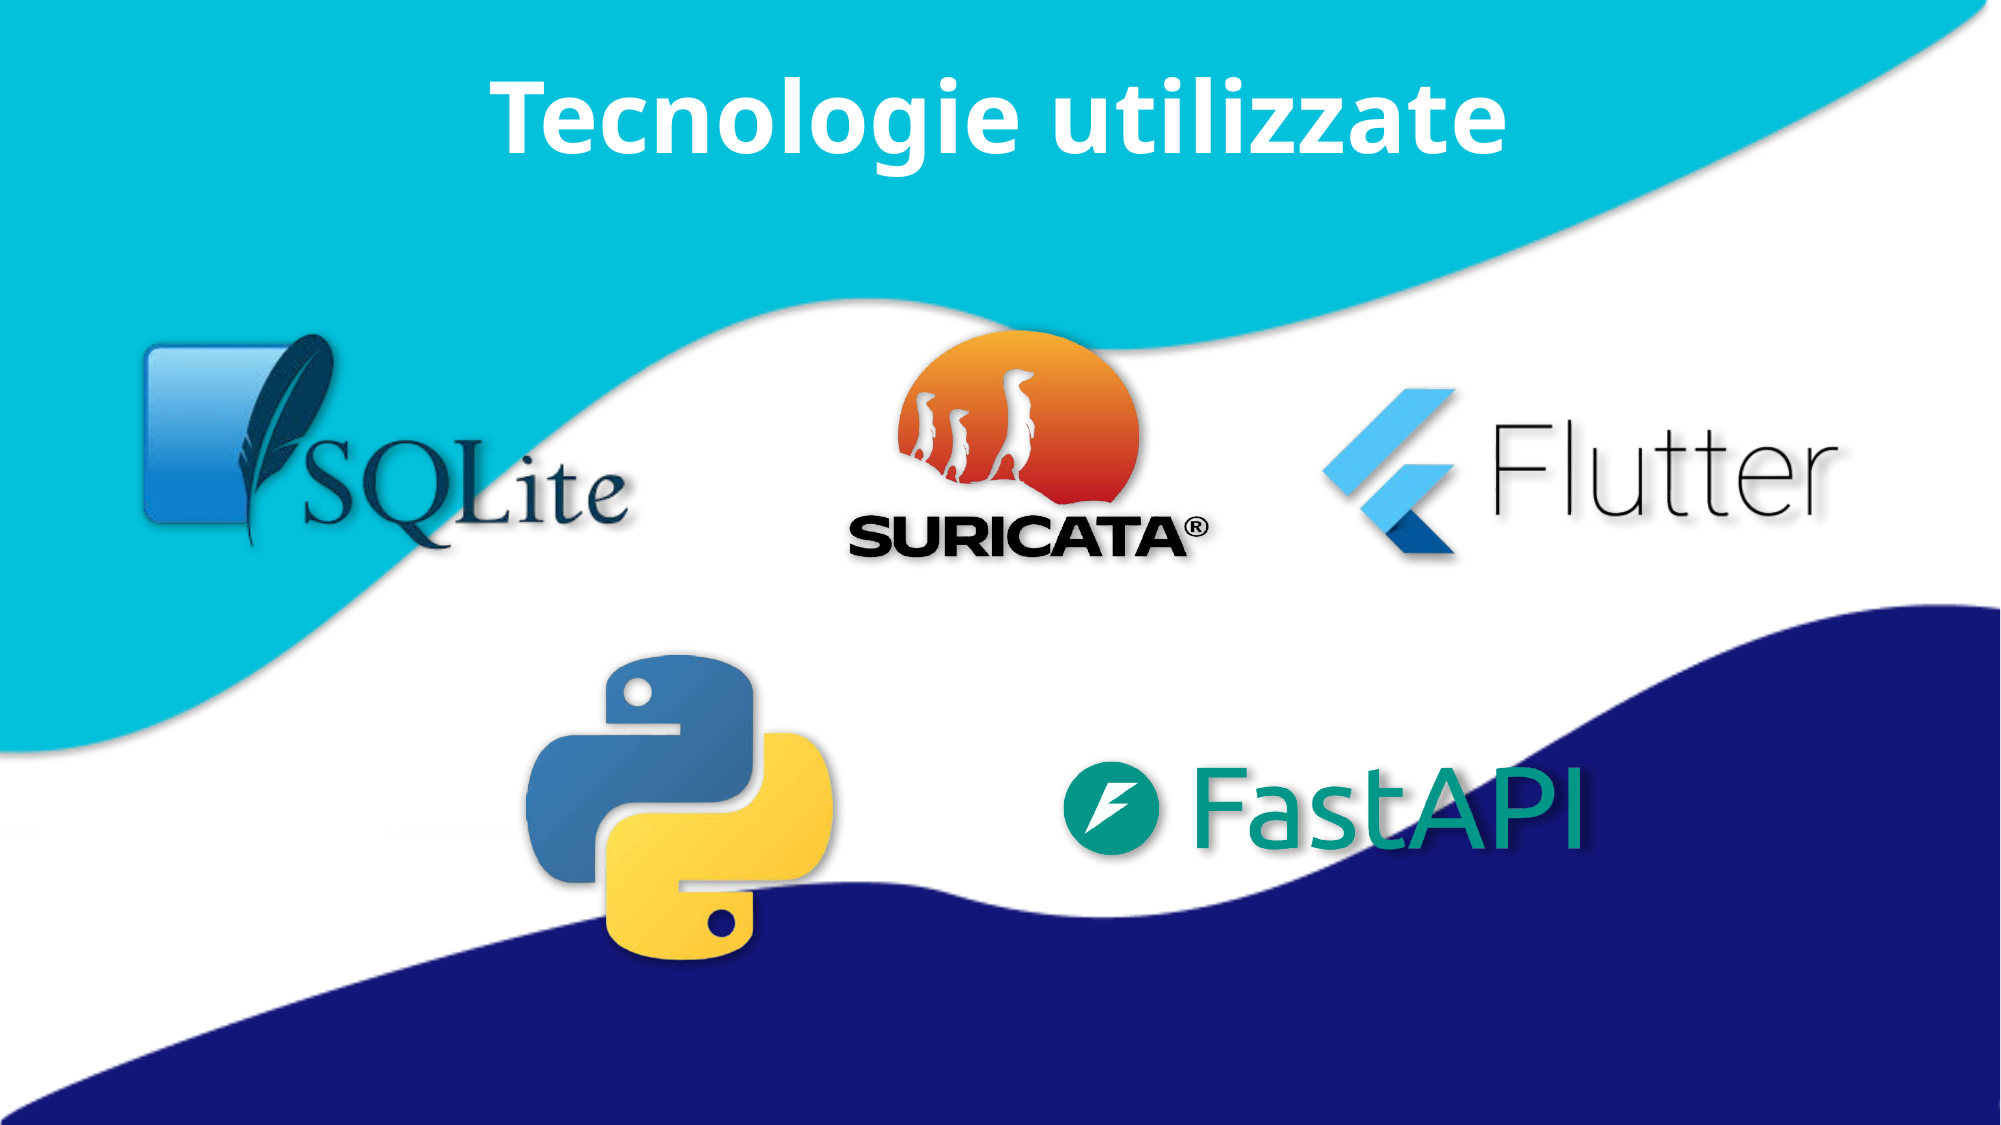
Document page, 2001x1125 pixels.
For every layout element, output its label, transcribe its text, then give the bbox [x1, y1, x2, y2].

text_box Tecnologie utilizzate [175, 49, 1824, 194]
picture [0, 0, 2001, 1125]
